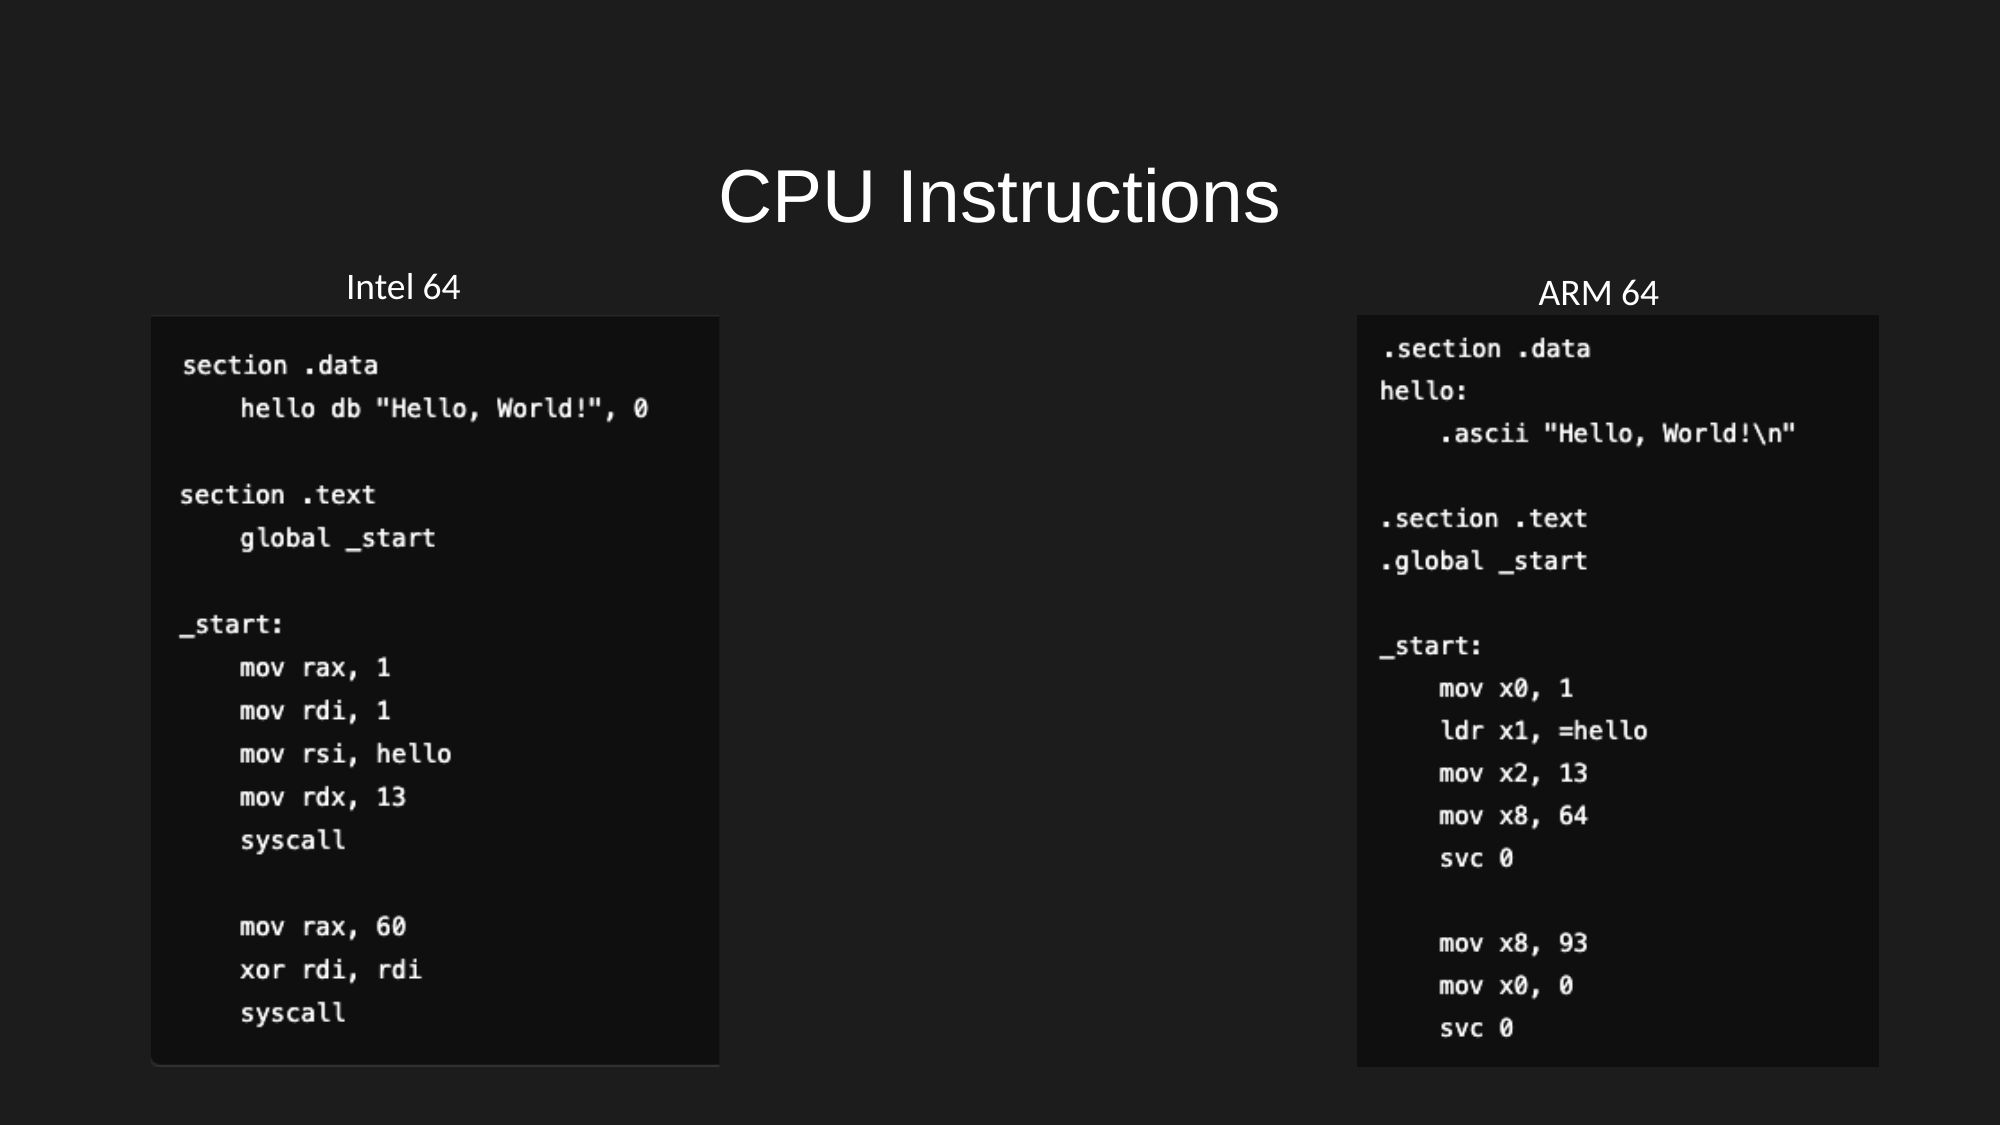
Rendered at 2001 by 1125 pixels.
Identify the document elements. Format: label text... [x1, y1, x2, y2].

text_box ARM 64 [1524, 260, 1675, 315]
picture [1357, 315, 1879, 1067]
picture [151, 315, 720, 1067]
title CPU Instructions [0, 133, 2000, 247]
text_box Intel 64 [331, 254, 476, 315]
